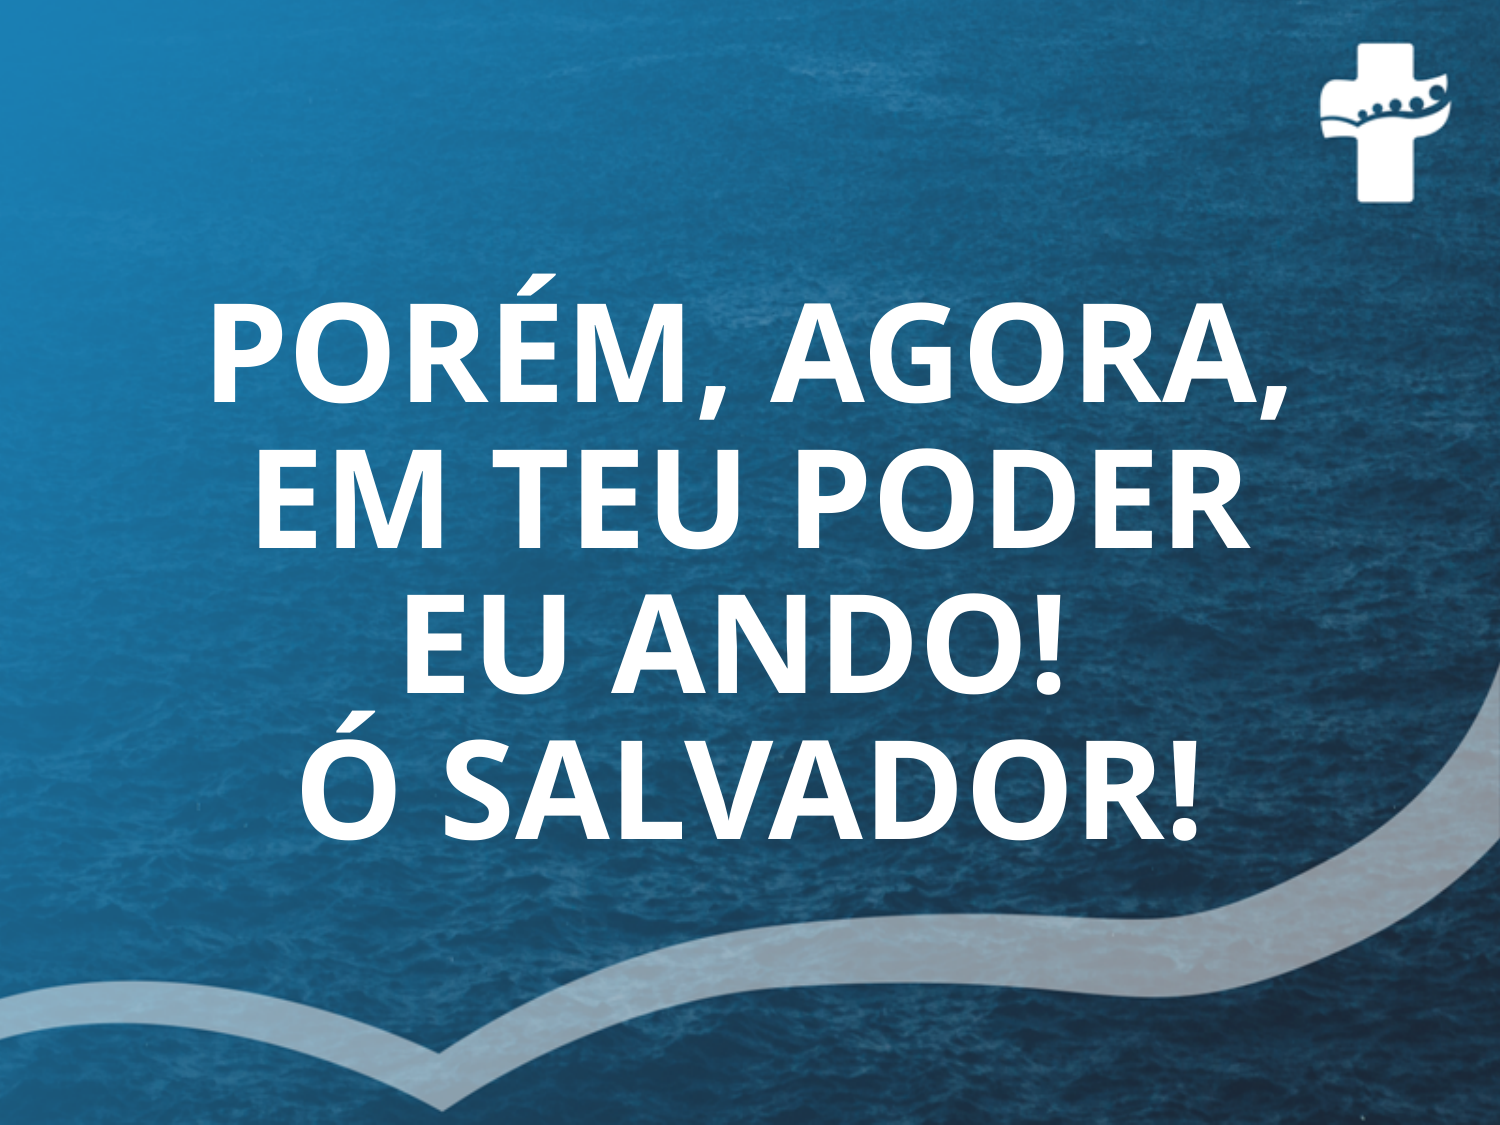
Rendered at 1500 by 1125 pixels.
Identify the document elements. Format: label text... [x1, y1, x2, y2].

title PORÉM, AGORA, EM TEU PODER EU ANDO! Ó SALVADOR! [0, 408, 1500, 597]
picture [0, 597, 1500, 1125]
picture [0, 0, 1500, 408]
